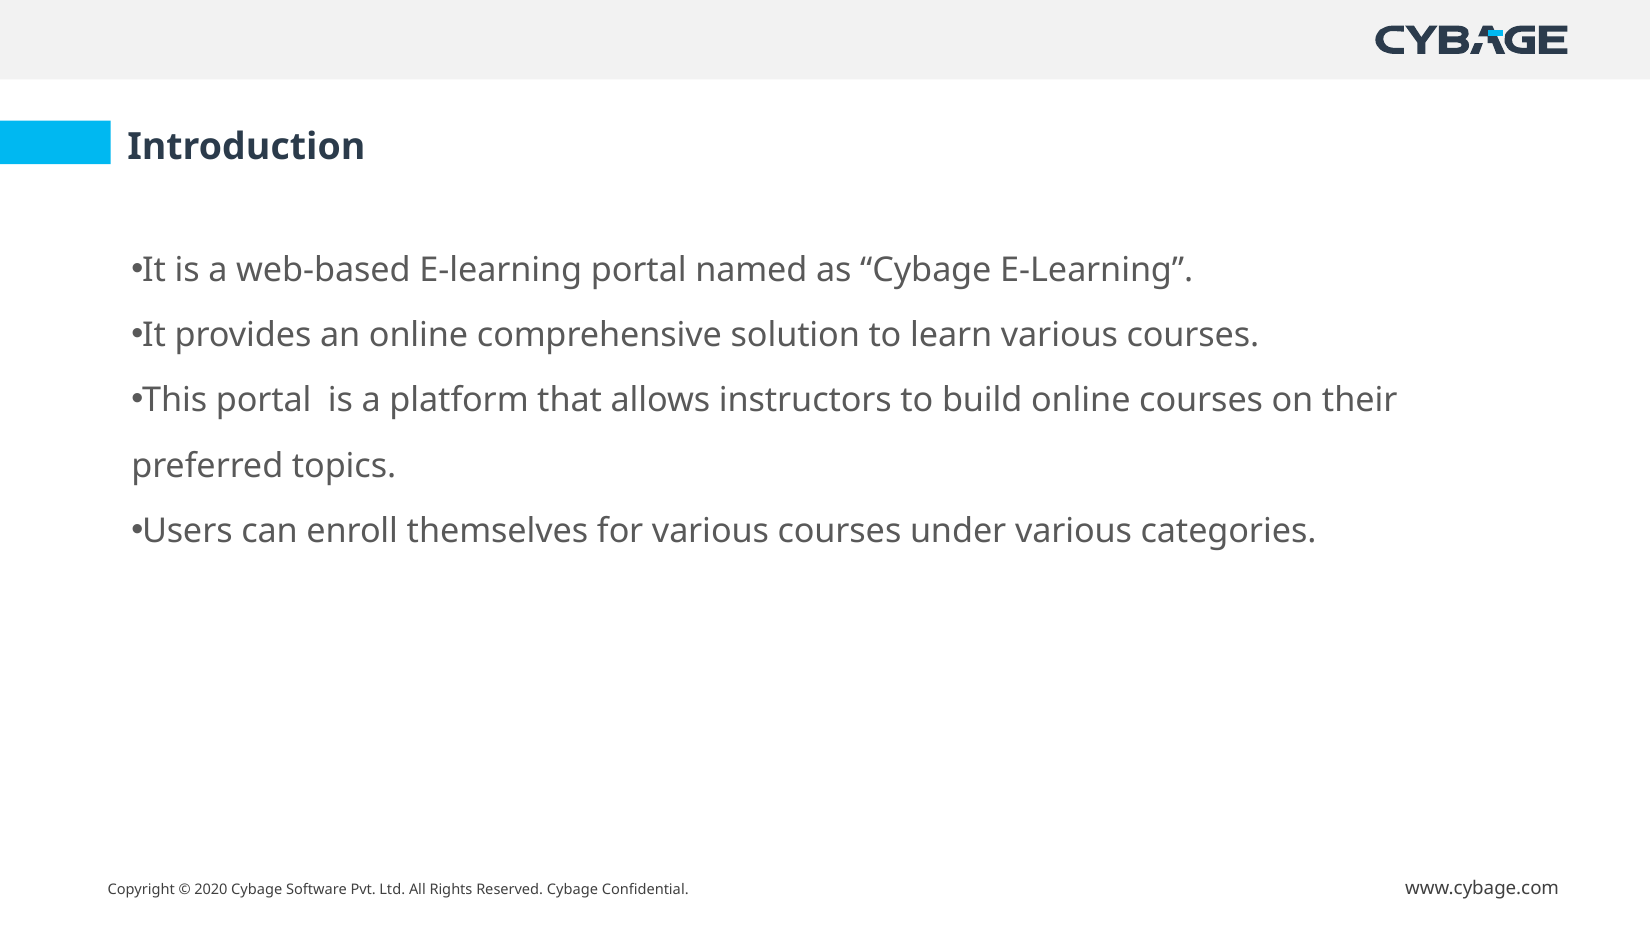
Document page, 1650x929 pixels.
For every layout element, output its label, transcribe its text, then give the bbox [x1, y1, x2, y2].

text_box [0, 118, 110, 166]
text_box It is a web-based E-learning portal named as “Cybage E-Learning”. It provides an online comprehensive solution to learn various courses. This portal is a platform that allows instructors to build online courses on their preferred topics. Users can enroll themselves for various courses under various categories. [114, 214, 1515, 802]
text_box Introduction [110, 114, 775, 190]
